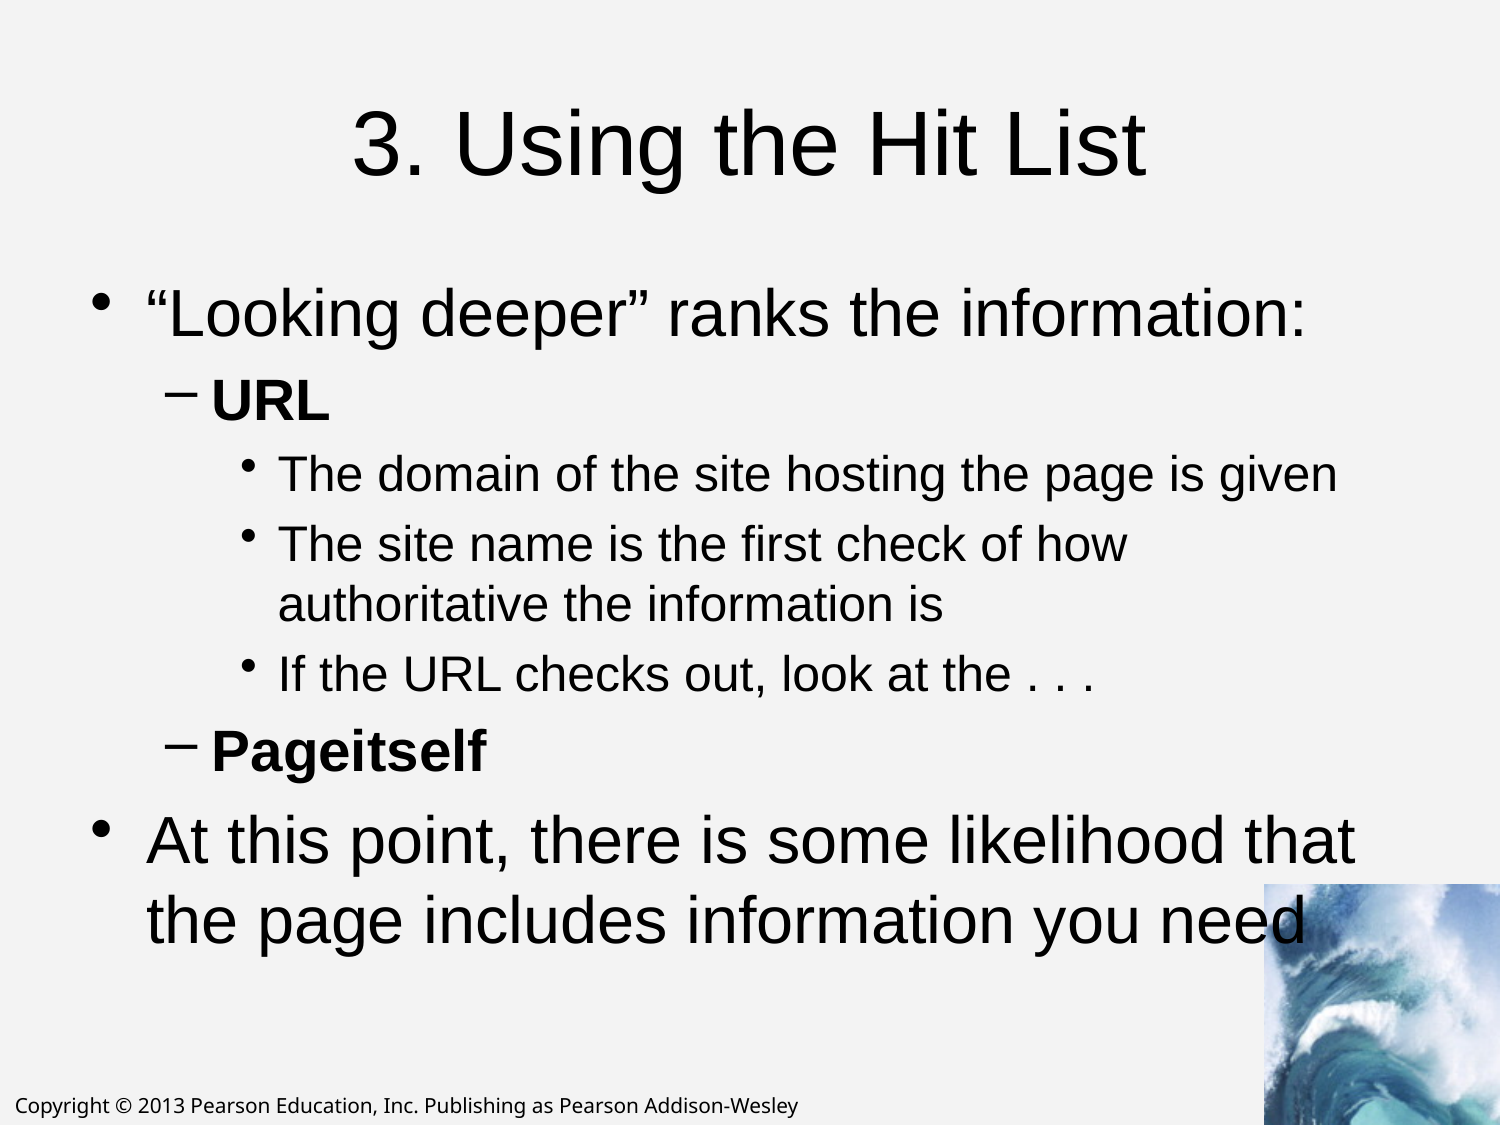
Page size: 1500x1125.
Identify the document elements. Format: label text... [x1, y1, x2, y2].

picture [1264, 884, 1500, 1125]
list “Looking deeper” ranks the information: URL The domain of the site hosting the page is given The site name is the first check of how authoritative the information is If the URL checks out, look at the . . . Pageitself At this point, there is some likelihood that the page includes information you need [74, 262, 1426, 1006]
title 3. Using the Hit List [74, 44, 1426, 233]
